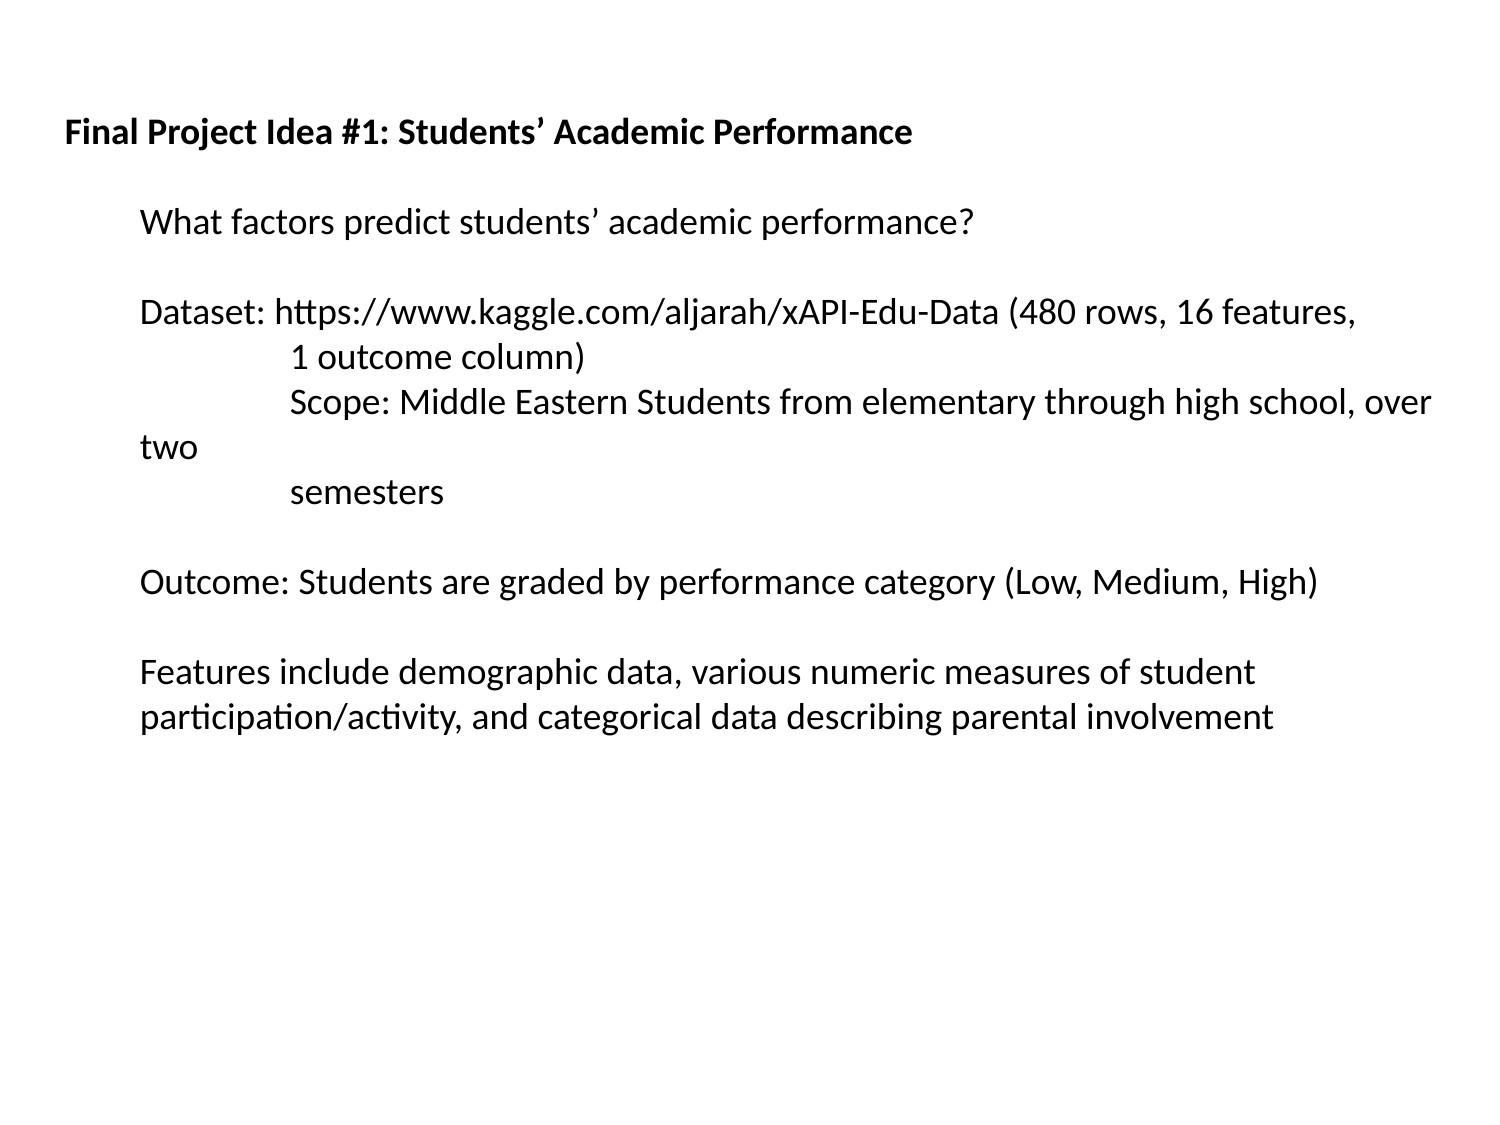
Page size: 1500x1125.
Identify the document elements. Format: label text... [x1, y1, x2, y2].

text_box Final Project Idea #1: Students’ Academic Performance What factors predict students’ academic performance? Dataset: https://www.kaggle.com/aljarah/xAPI-Edu-Data (480 rows, 16 features, 1 outcome column) Scope: Middle Eastern Students from elementary through high school, over two semesters Outcome: Students are graded by performance category (Low, Medium, High) Features include demographic data, various numeric measures of student participation/activity, and categorical data describing parental involvement [50, 99, 1450, 790]
